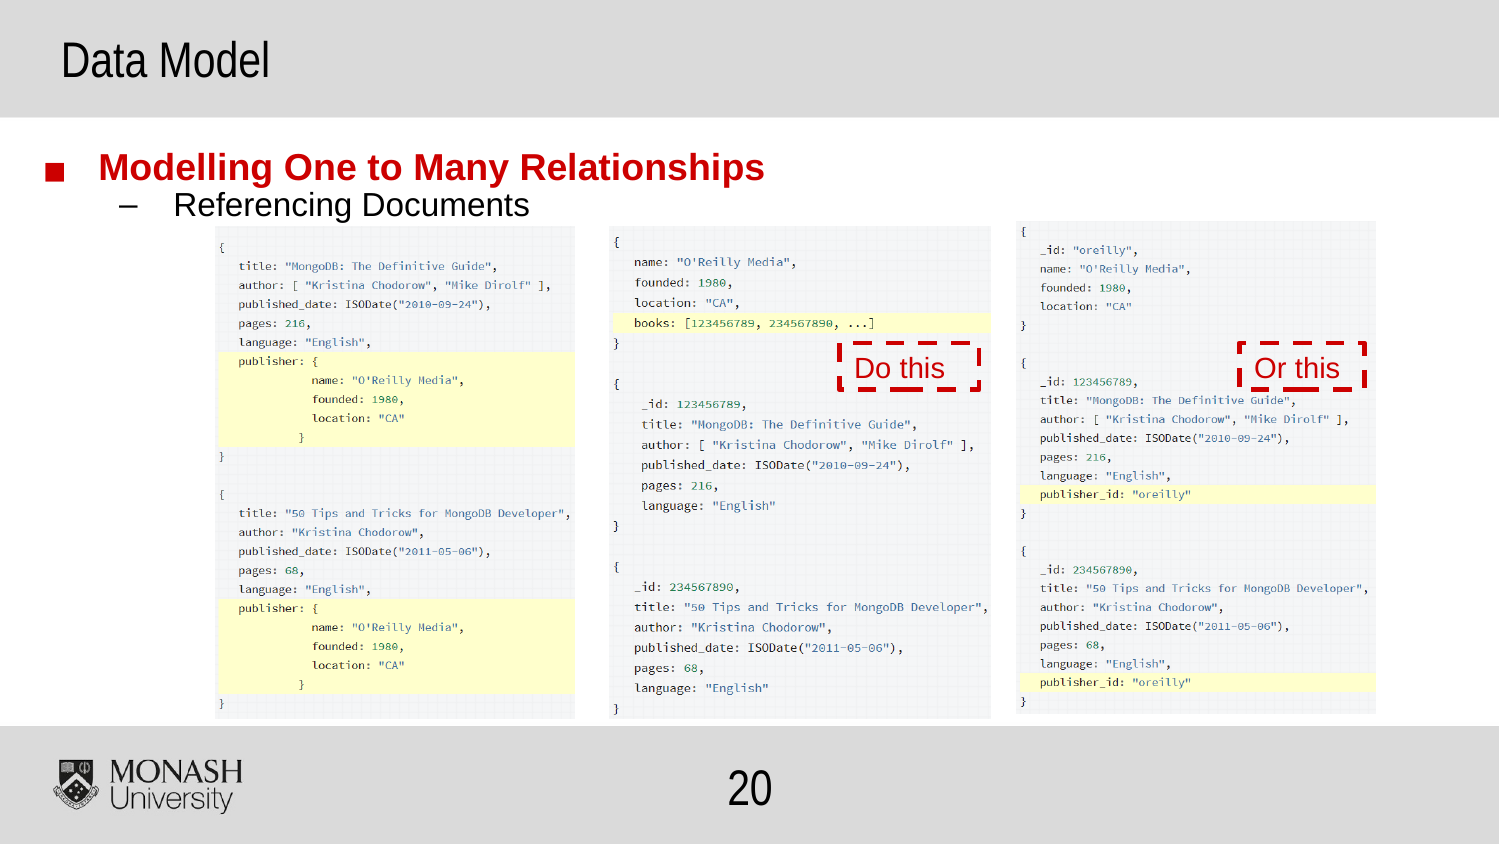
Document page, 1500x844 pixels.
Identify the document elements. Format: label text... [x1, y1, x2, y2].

picture [609, 226, 992, 719]
picture [0, 0, 1499, 844]
picture [214, 226, 575, 719]
list Data Model [45, 19, 1464, 97]
picture [1016, 221, 1376, 715]
list Modelling One to Many Relationships Referencing Documents [8, 128, 1500, 726]
